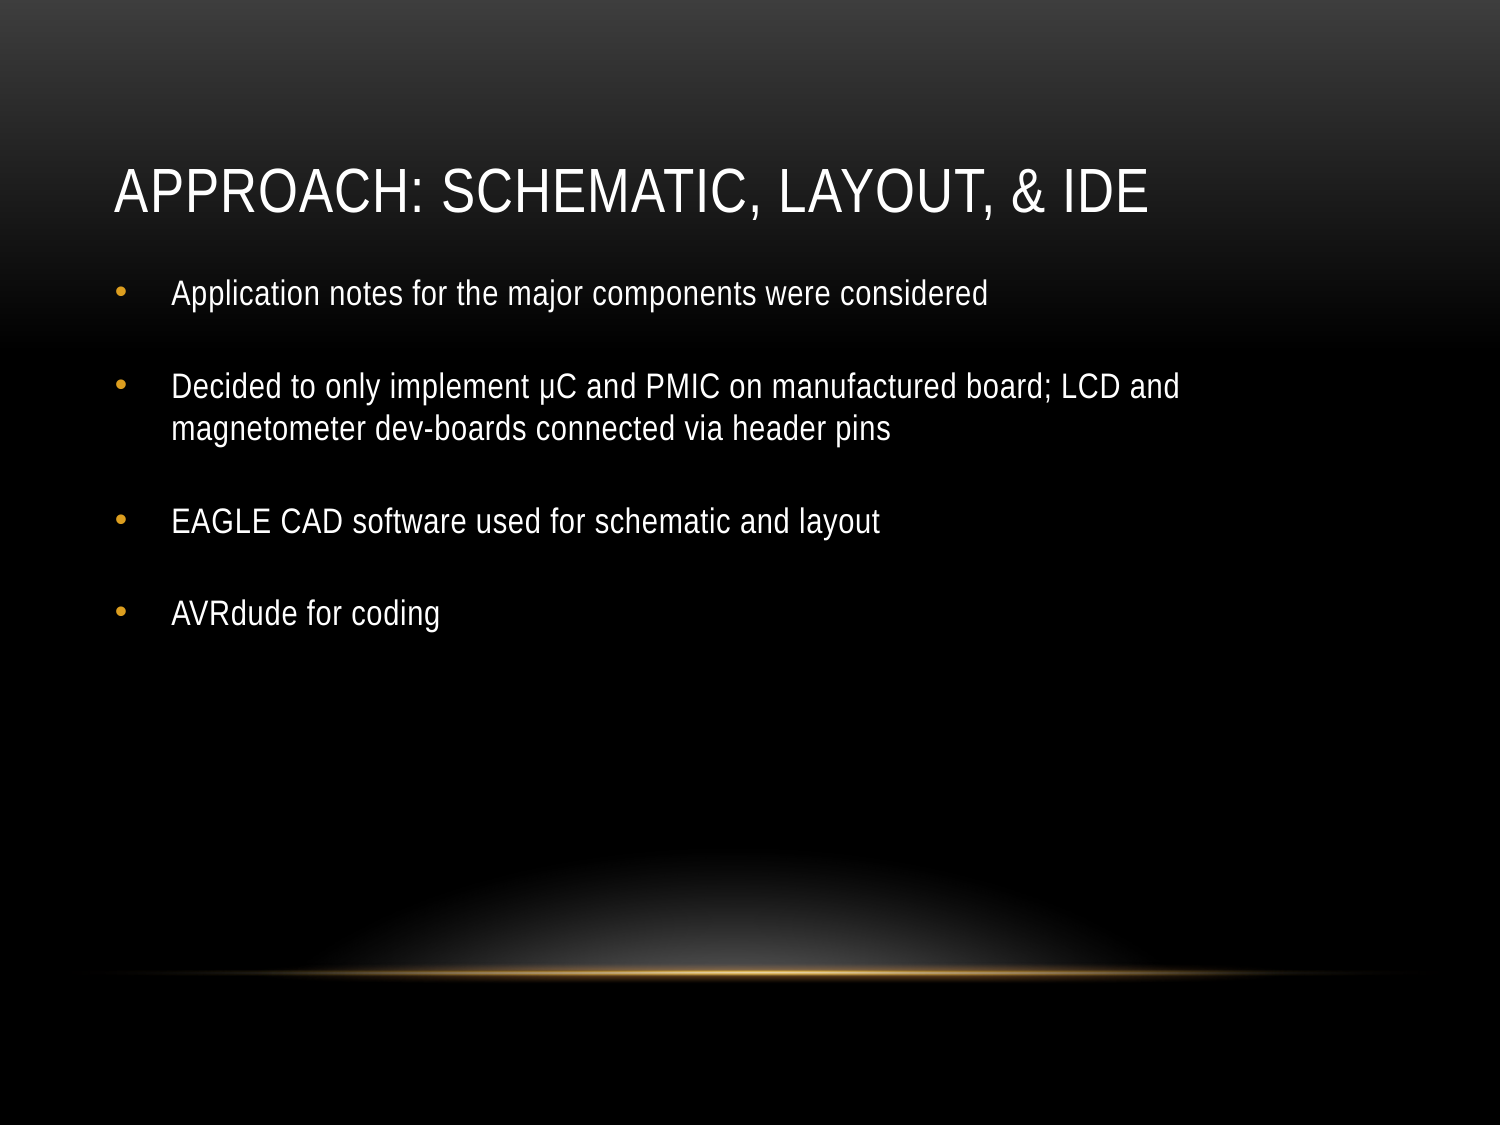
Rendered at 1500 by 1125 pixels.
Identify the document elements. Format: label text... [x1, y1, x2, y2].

list Application notes for the major components were considered Decided to only implement μC and PMIC on manufactured board; LCD and magnetometer dev-boards connected via header pins EAGLE CAD software used for schematic and layout AVRdude for coding [99, 262, 1400, 938]
picture [0, 0, 1500, 1125]
title Approach: Schematic, Layout, & IDE [99, 45, 1400, 233]
